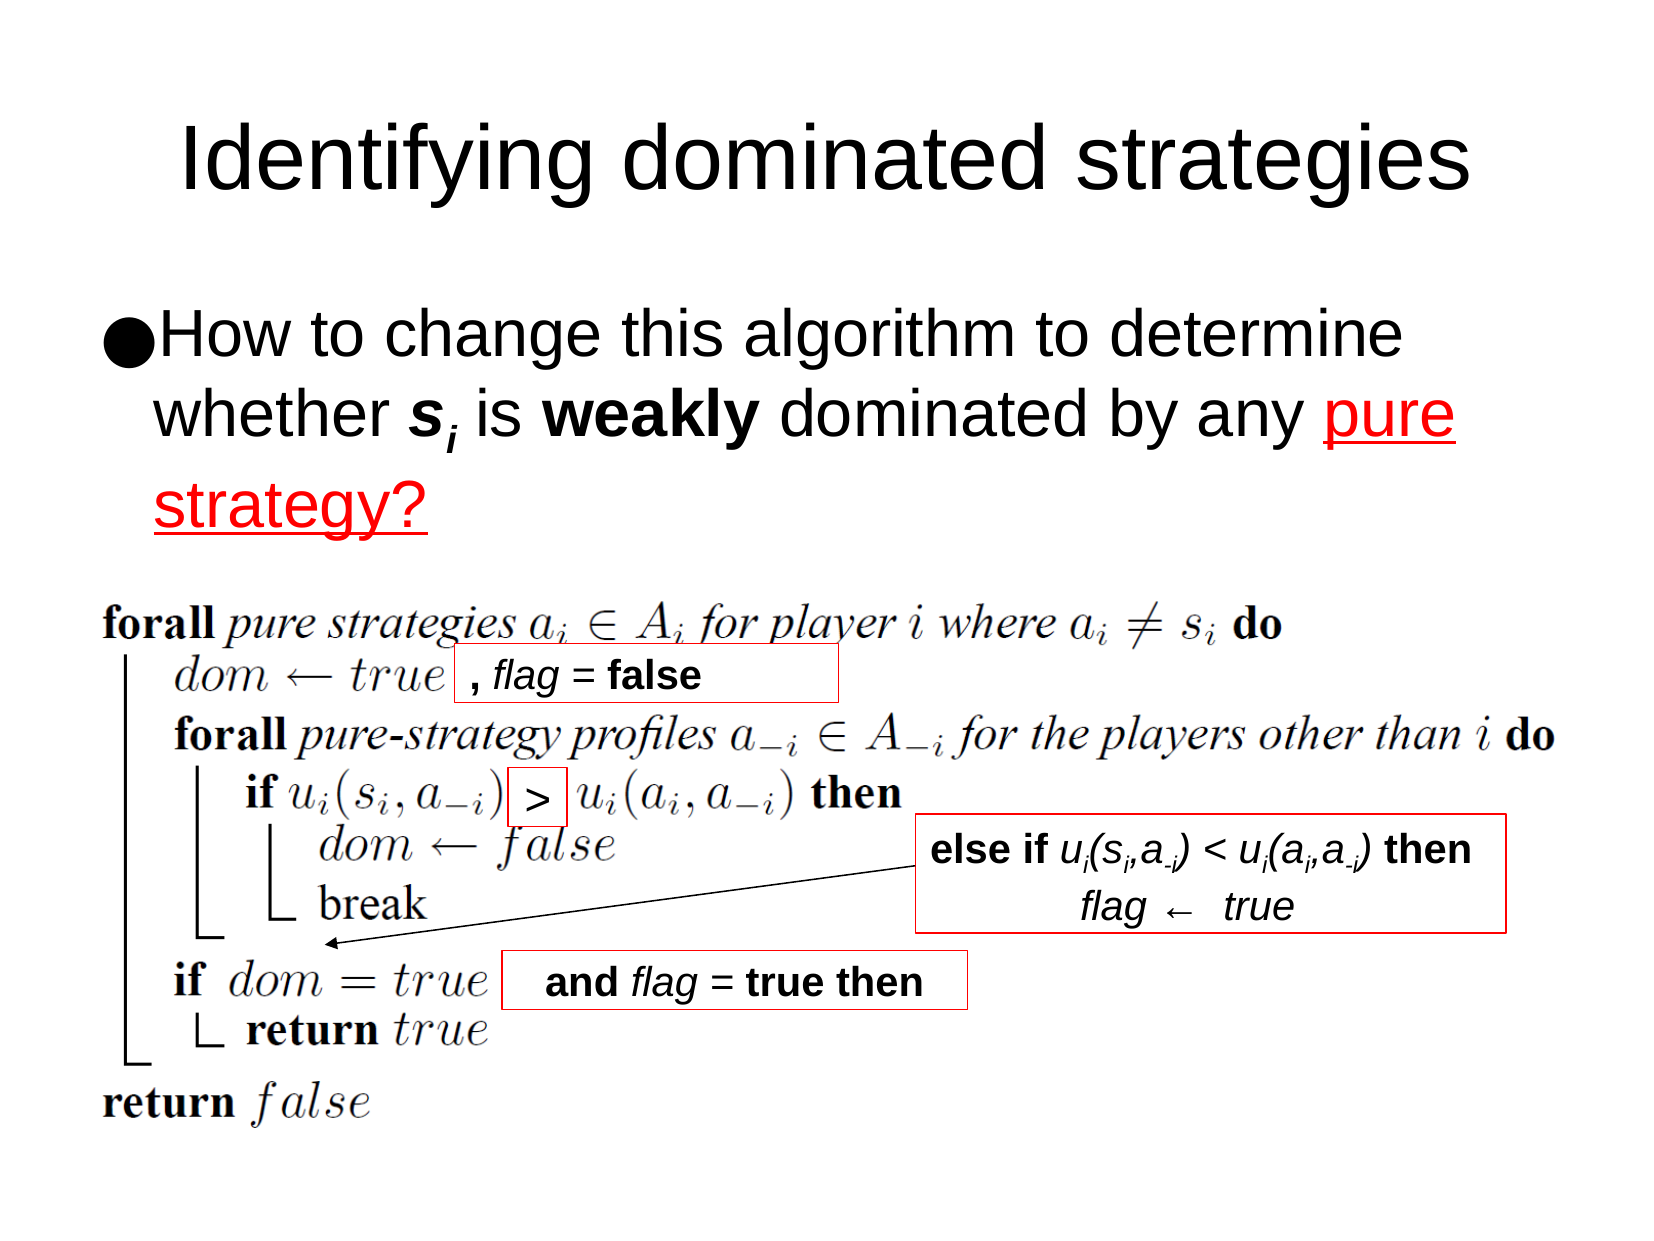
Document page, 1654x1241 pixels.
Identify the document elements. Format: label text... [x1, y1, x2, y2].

text_box How to change this algorithm to determine whether si is weakly dominated by any pure strategy? [82, 290, 1571, 1010]
picture [88, 587, 1566, 1129]
text_box Identifying dominated strategies [82, 49, 1571, 257]
